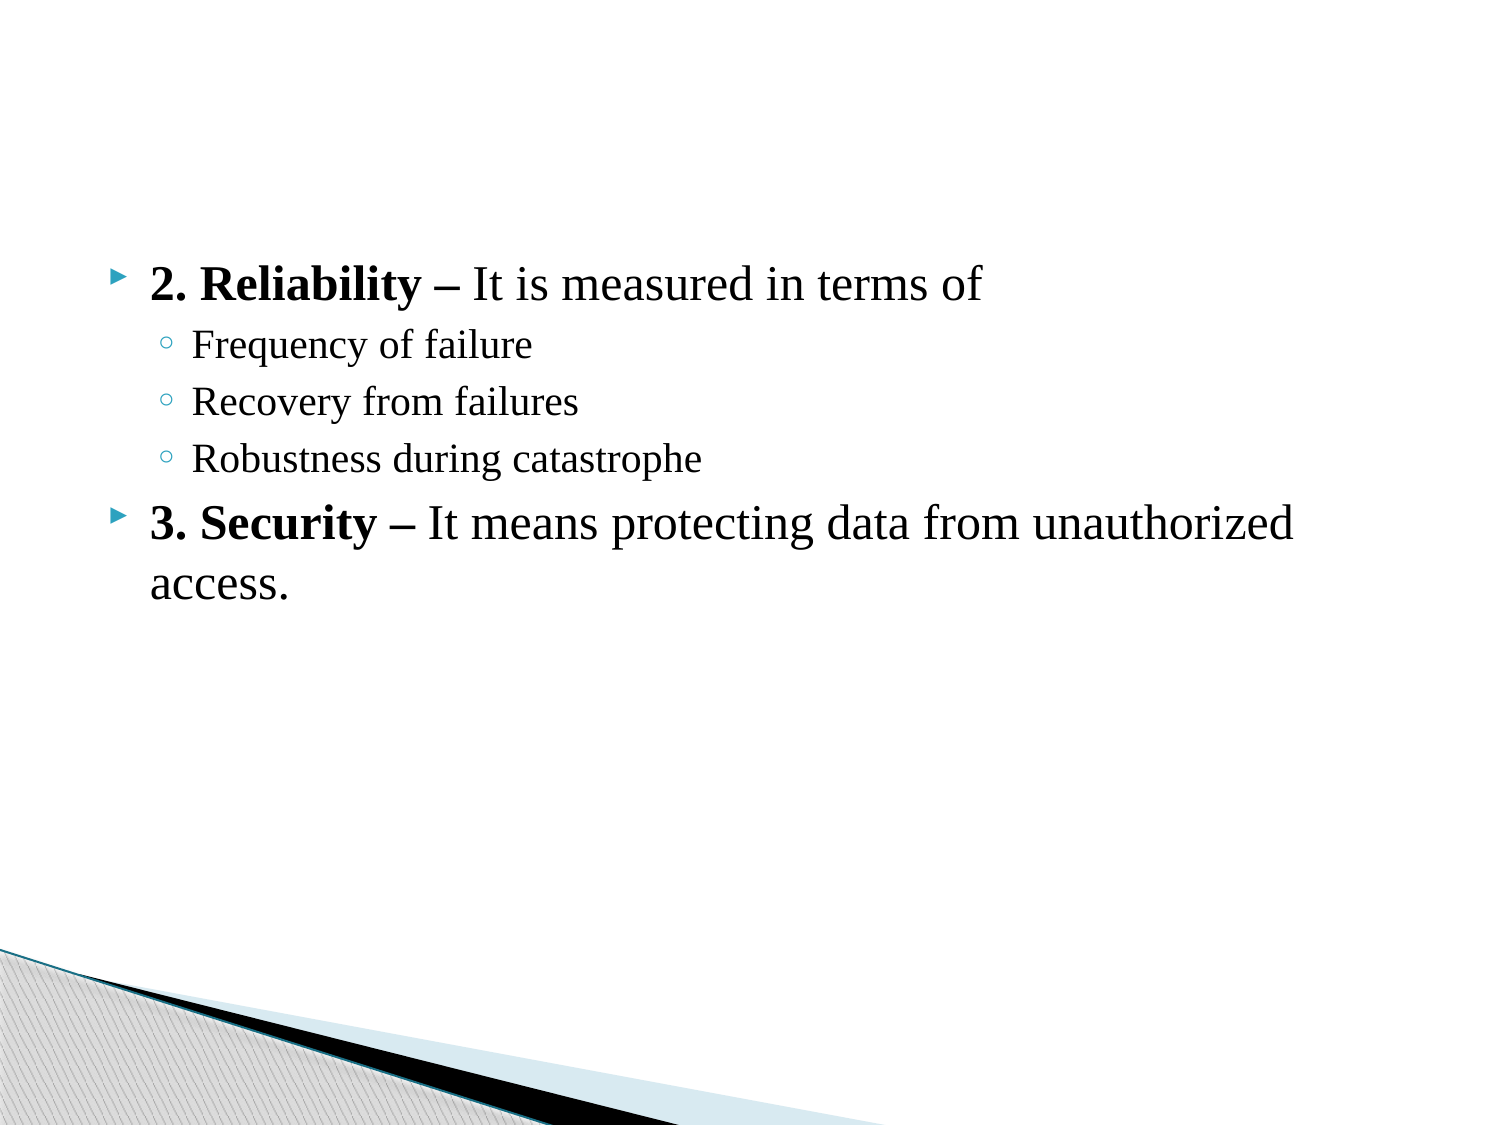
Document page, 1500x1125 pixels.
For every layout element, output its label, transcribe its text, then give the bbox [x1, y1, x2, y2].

list 2. Reliability – It is measured in terms of Frequency of failure Recovery from failures Robustness during catastrophe 3. Security – It means protecting data from unauthorized access. [75, 243, 1425, 986]
